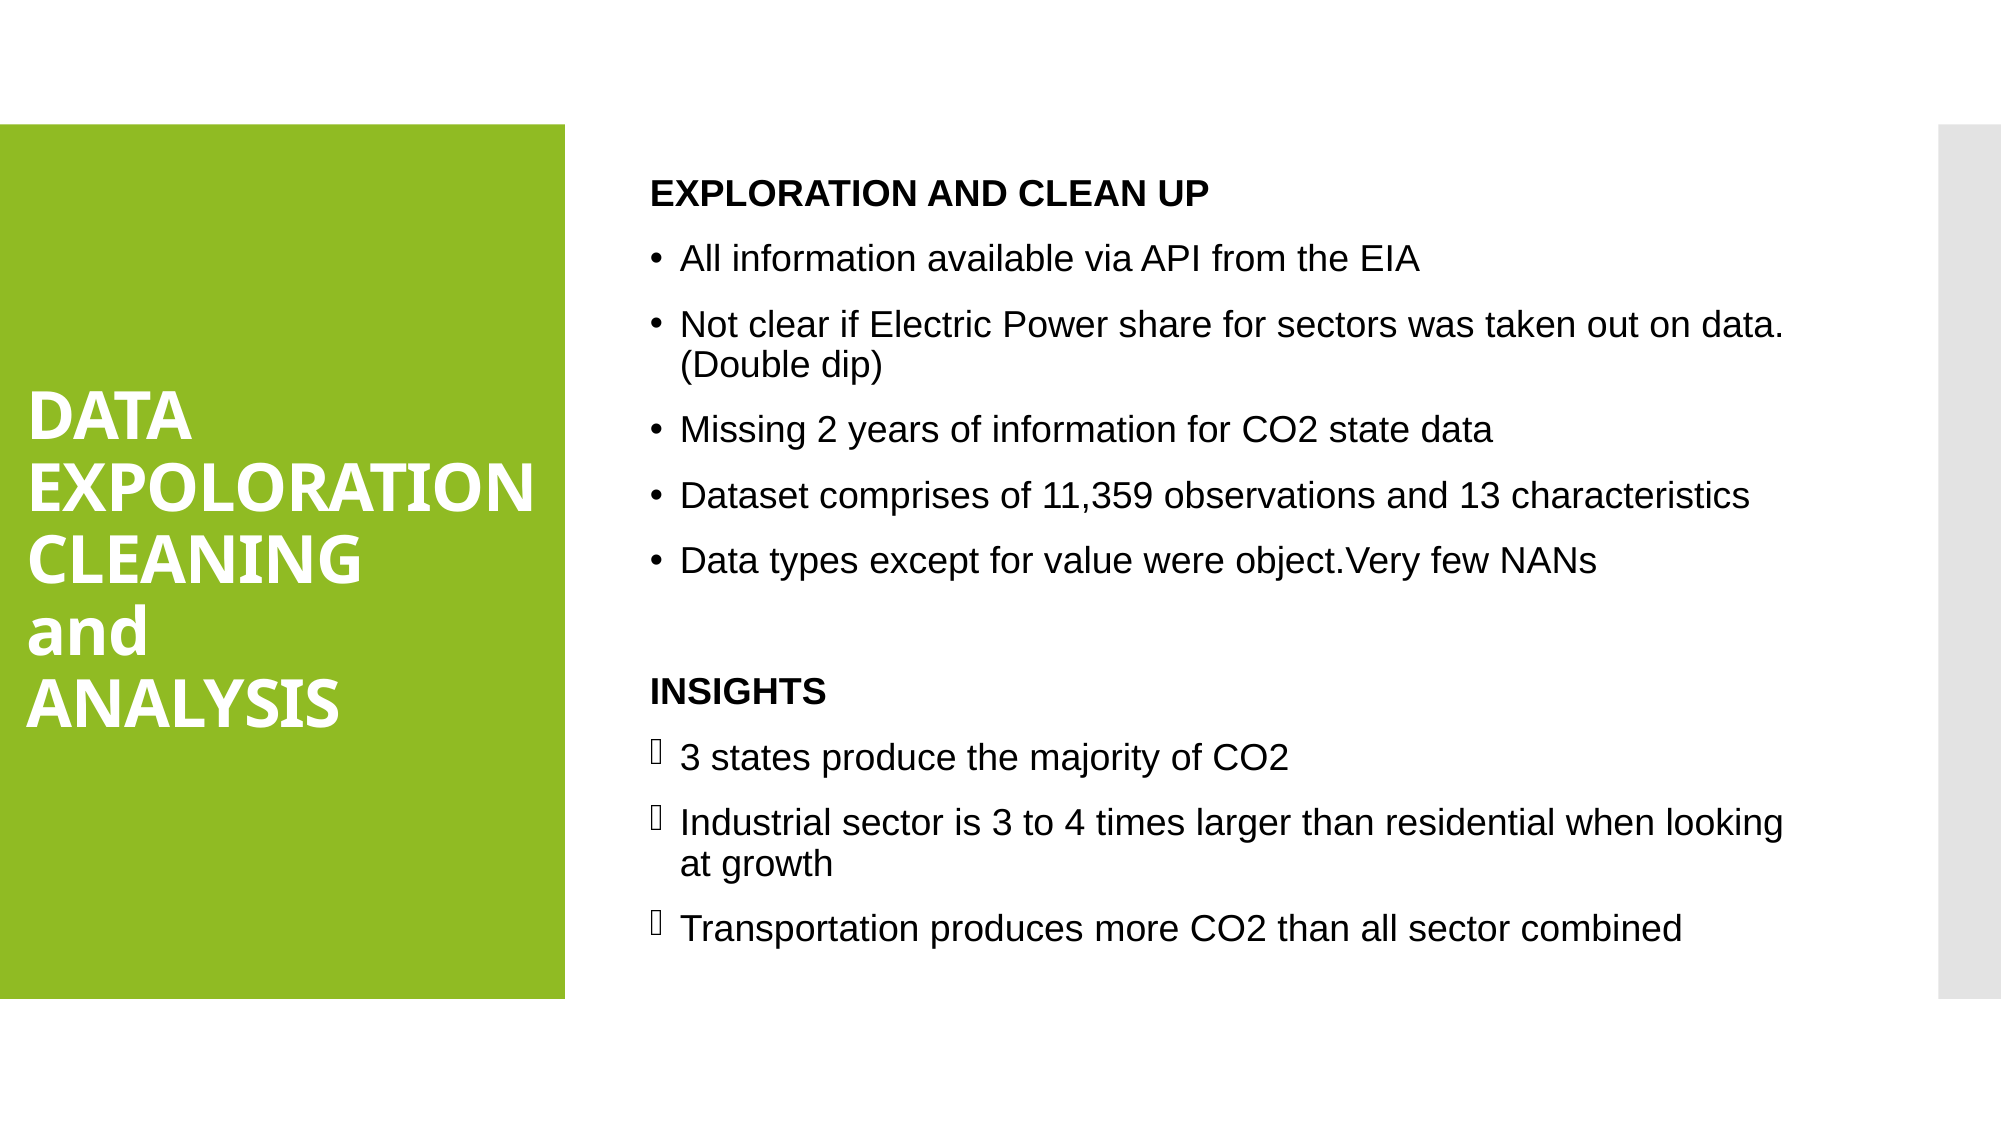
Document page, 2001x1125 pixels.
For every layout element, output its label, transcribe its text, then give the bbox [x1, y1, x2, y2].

title DATA EXPOLORATION CLEANING and ANALYSIS [11, 184, 571, 940]
list EXPLORATION AND CLEAN UP All information available via API from the EIA Not clear if Electric Power share for sectors was taken out on data. (Double dip) Missing 2 years of information for CO2 state data Dataset comprises of 11,359 observations and 13 characteristics Data types except for value were object.Very few NANs INSIGHTS 3 states produce the majority of CO2 Industrial sector is 3 to 4 times larger than residential when looking at growth Transportation produces more CO2 than all sector combined [634, 141, 1835, 982]
